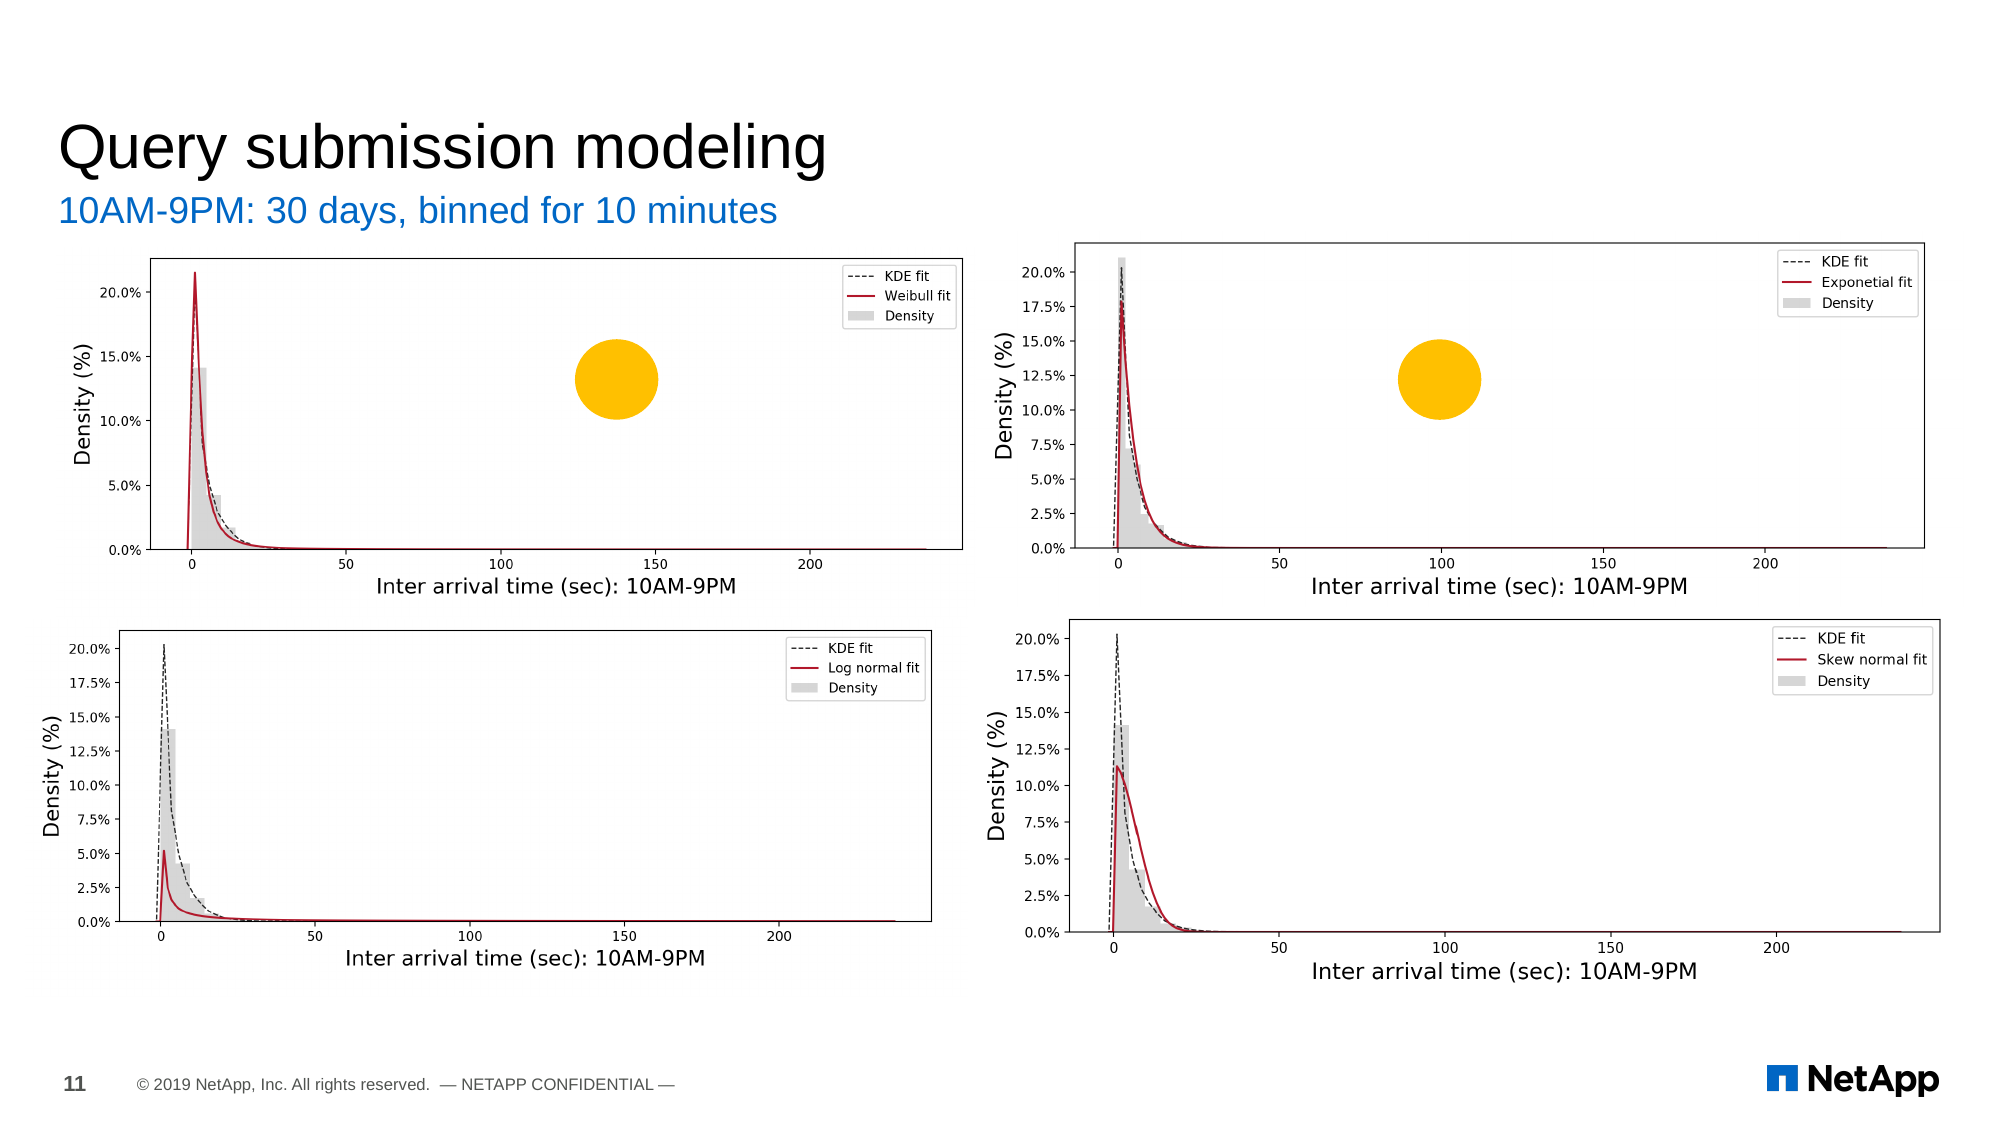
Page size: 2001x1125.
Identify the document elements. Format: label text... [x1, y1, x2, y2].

slide_number 11 [48, 1060, 122, 1103]
title Query submission modeling [43, 38, 1957, 181]
picture [25, 231, 1981, 1013]
list 10AM-9PM: 30 days, binned for 10 minutes [43, 181, 1957, 248]
picture [1767, 1065, 1939, 1097]
footer © 2019 NetApp, Inc. All rights reserved. — NETAPP CONFIDENTIAL — [121, 1061, 1195, 1102]
